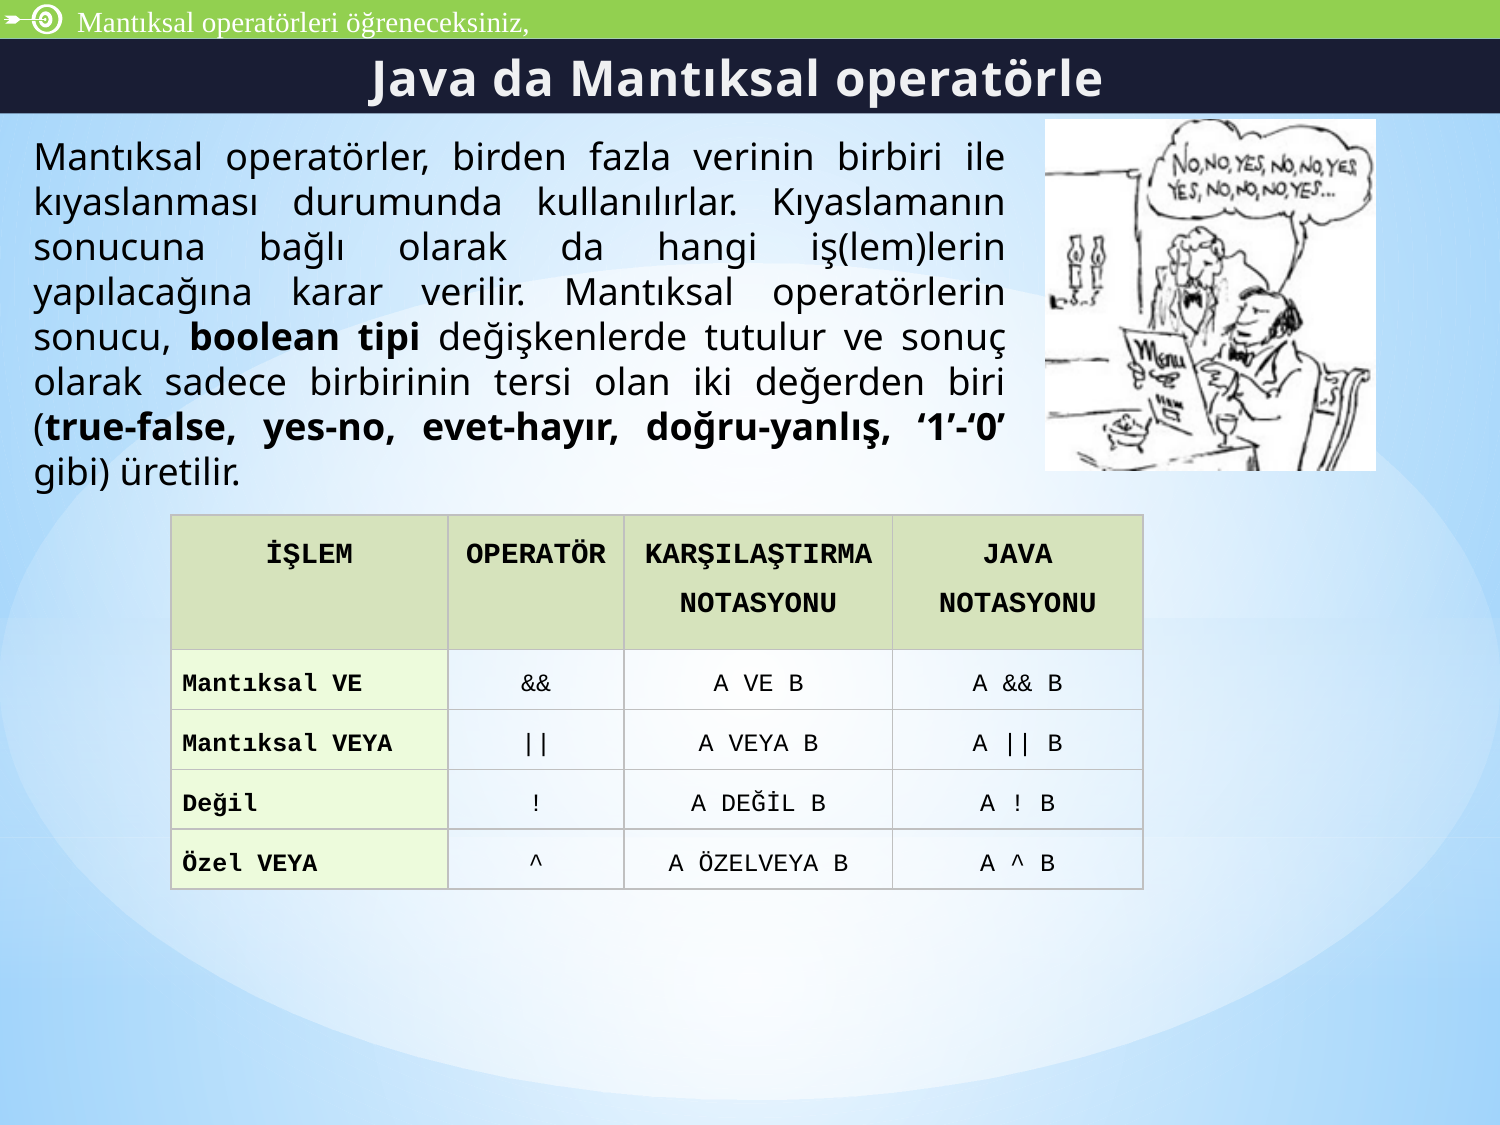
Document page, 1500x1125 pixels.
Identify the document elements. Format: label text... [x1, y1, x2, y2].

text_box Mantıksal operatörler, birden fazla verinin birbiri ile kıyaslanması durumunda kullanılırlar. Kıyaslamanın sonucuna bağlı olarak da hangi iş(lem)lerin yapılacağına karar verilir. Mantıksal operatörlerin sonucu, boolean tipi değişkenlerde tutulur ve sonuç olarak sadece birbirinin tersi olan iki değerden biri (true-false, yes-no, evet-hayır, doğru-yanlış, ‘1’-‘0’ gibi) üretilir. [18, 125, 1022, 501]
table_cell && [449, 650, 623, 709]
table_cell || [449, 710, 623, 769]
table_header JAVA NOTASYONU [893, 516, 1142, 649]
table_cell A ÖZELVEYA B [625, 830, 892, 888]
table_header KARŞILAŞTIRMA NOTASYONU [625, 516, 892, 649]
table_cell Mantıksal VEYA [172, 710, 447, 769]
table_cell A ^ B [893, 830, 1142, 888]
table_cell A ! B [893, 770, 1142, 828]
table_cell ! [449, 770, 623, 828]
table_cell Mantıksal VE [172, 650, 447, 709]
table_cell A || B [893, 710, 1142, 769]
table_cell A VEYA B [625, 710, 892, 769]
table_cell A && B [893, 650, 1142, 709]
table_cell A VE B [625, 650, 892, 709]
table_cell Özel VEYA [172, 830, 447, 888]
table_cell A DEĞİL B [625, 770, 892, 828]
picture [1045, 119, 1377, 472]
table_cell Değil [172, 770, 447, 828]
table_header İŞLEM [172, 516, 447, 649]
table_cell ^ [449, 830, 623, 888]
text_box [0, 0, 1500, 114]
table_header OPERATÖR [449, 516, 623, 649]
